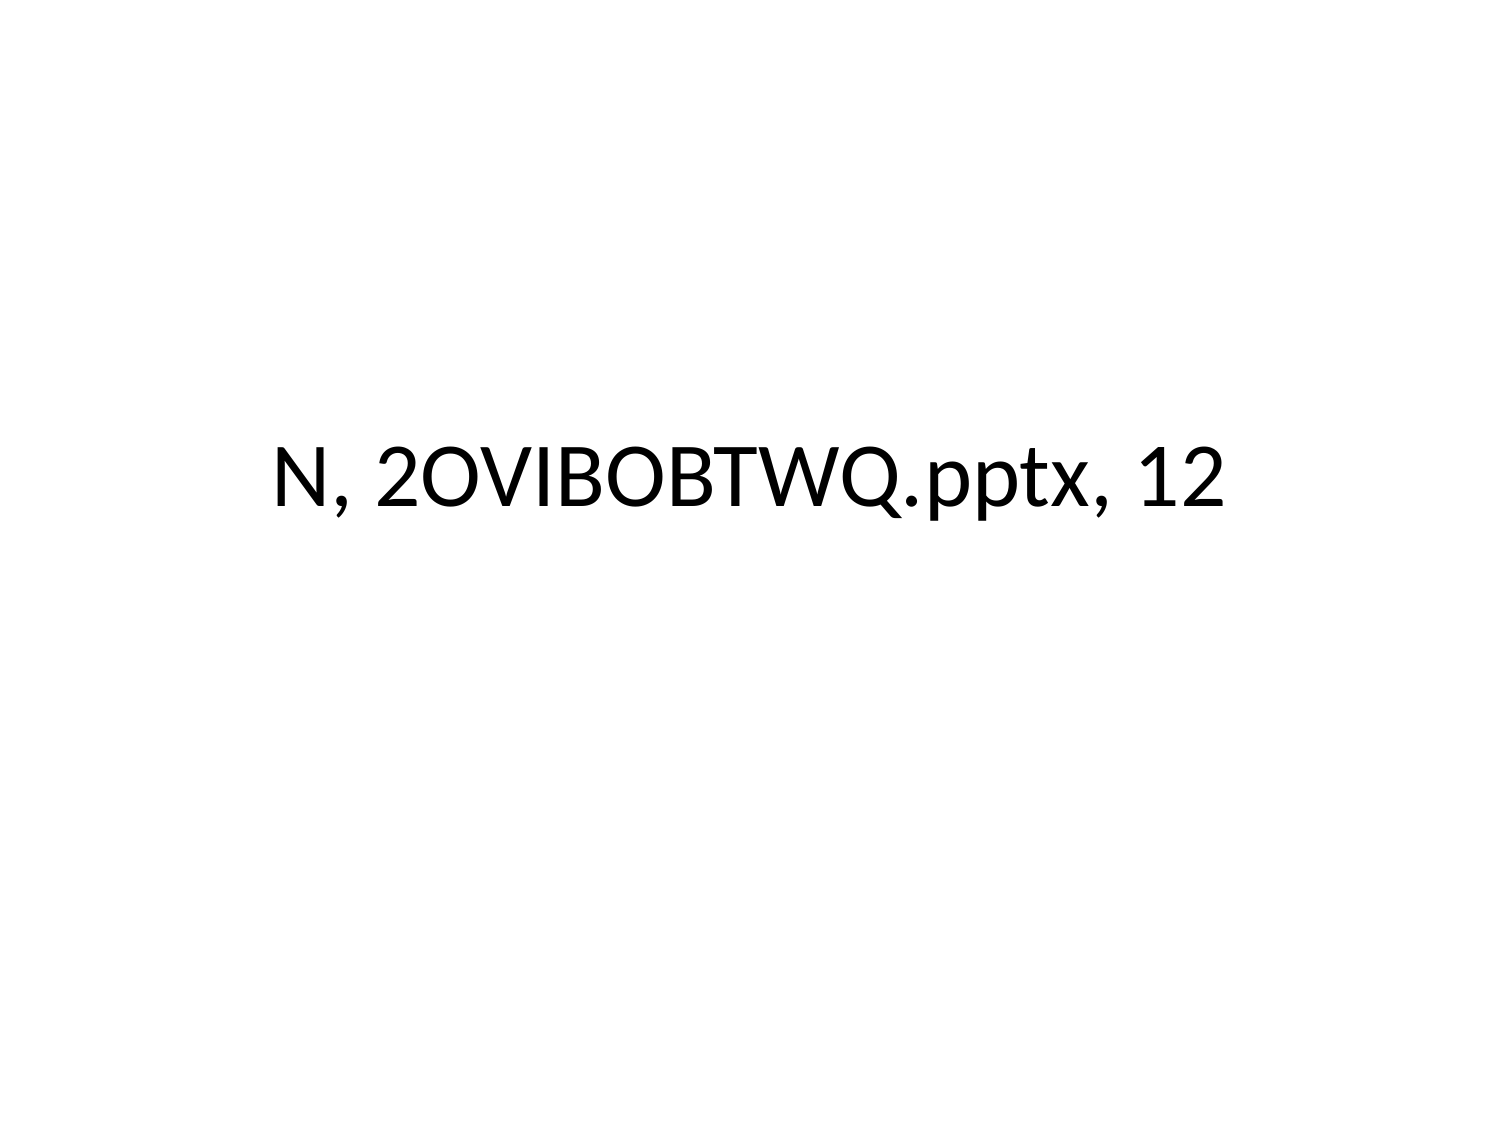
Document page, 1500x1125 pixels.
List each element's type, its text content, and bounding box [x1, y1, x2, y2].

title N, 2OVIBOBTWQ.pptx, 12 [112, 349, 1388, 591]
